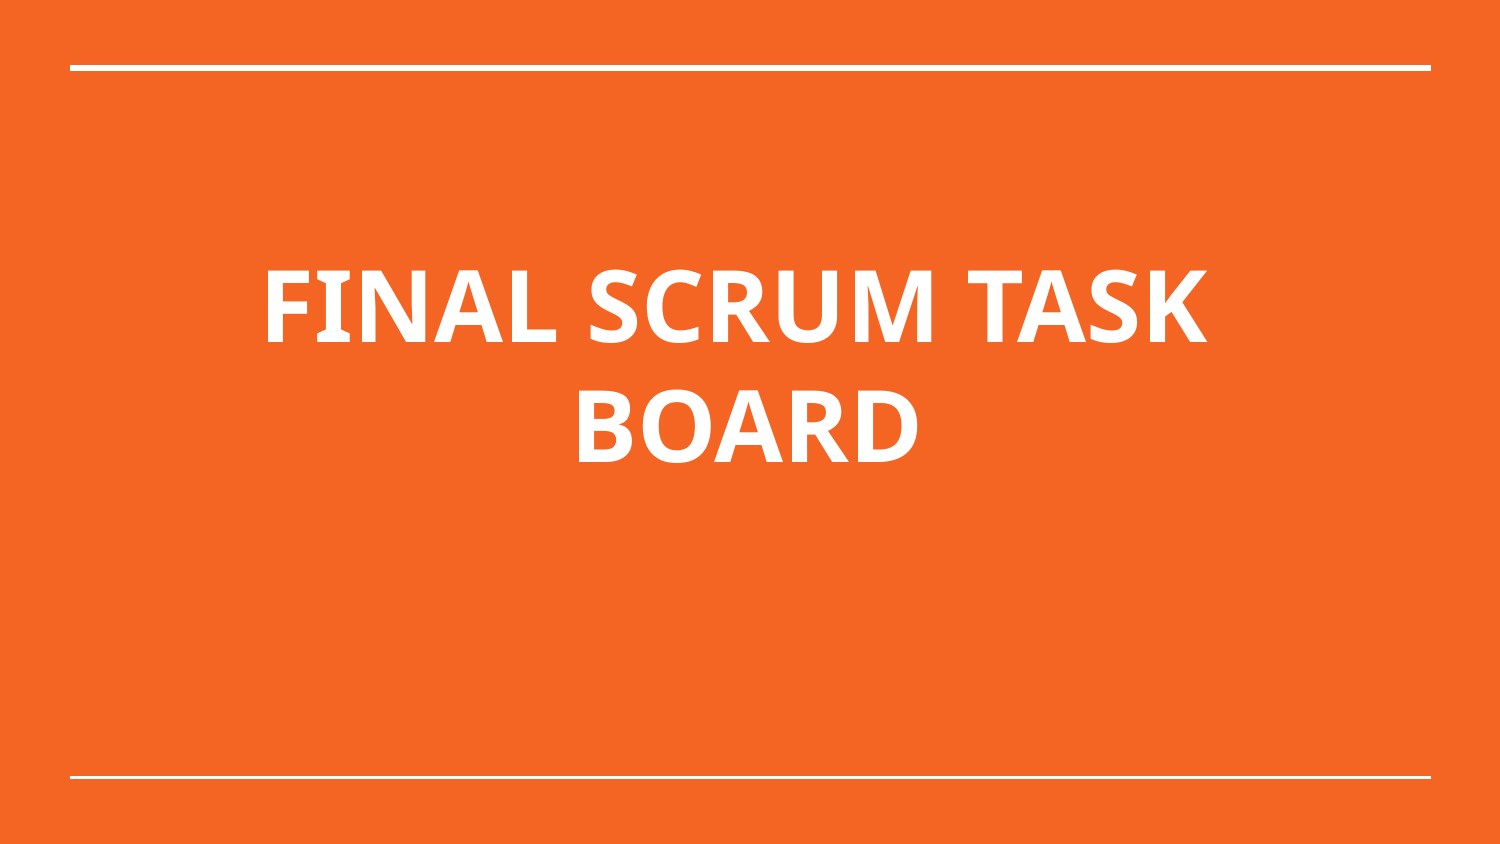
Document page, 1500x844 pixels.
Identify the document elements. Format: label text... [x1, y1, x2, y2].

title FINAL SCRUM TASK BOARD [66, 296, 1428, 550]
